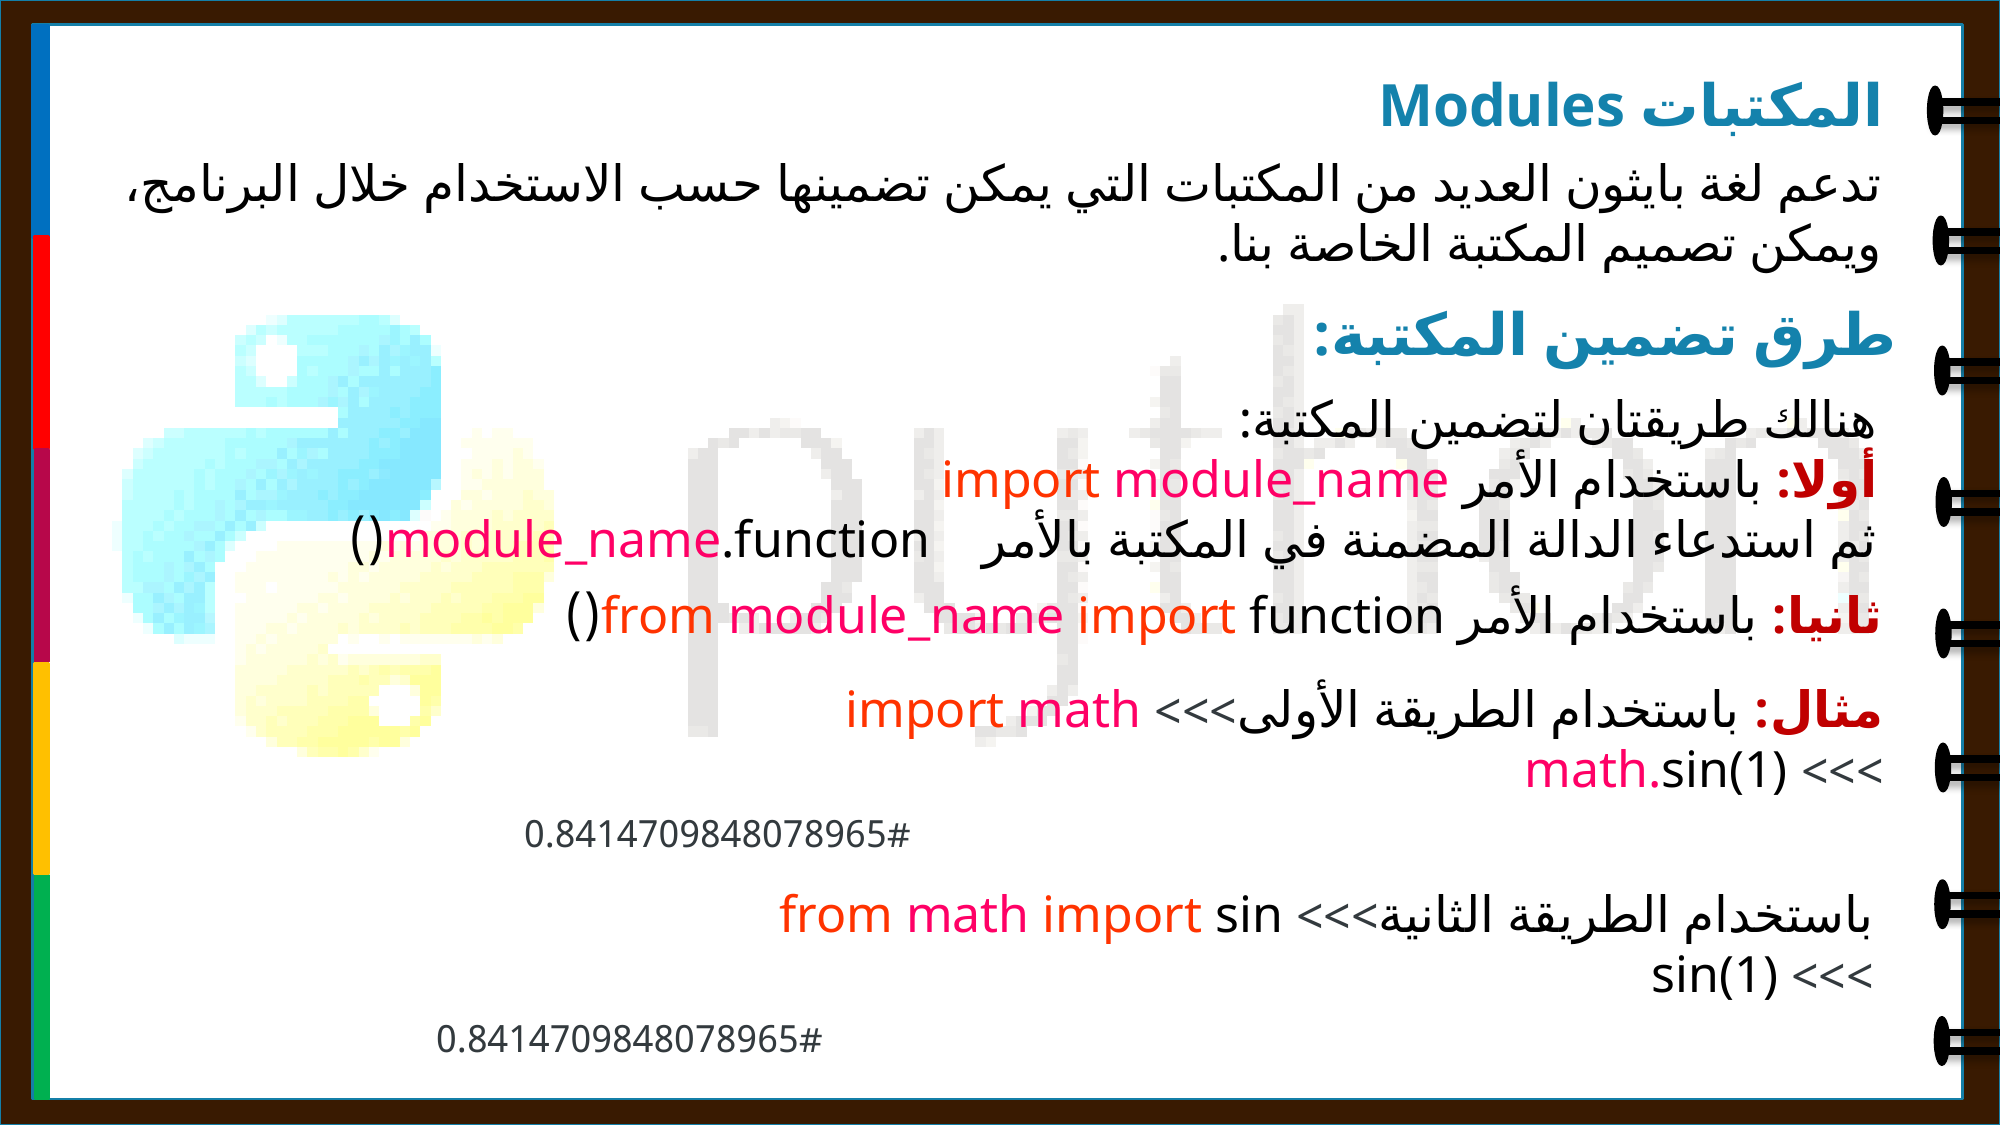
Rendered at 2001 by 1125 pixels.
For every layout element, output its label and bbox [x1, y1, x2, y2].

text_box [0, 0, 2000, 1125]
